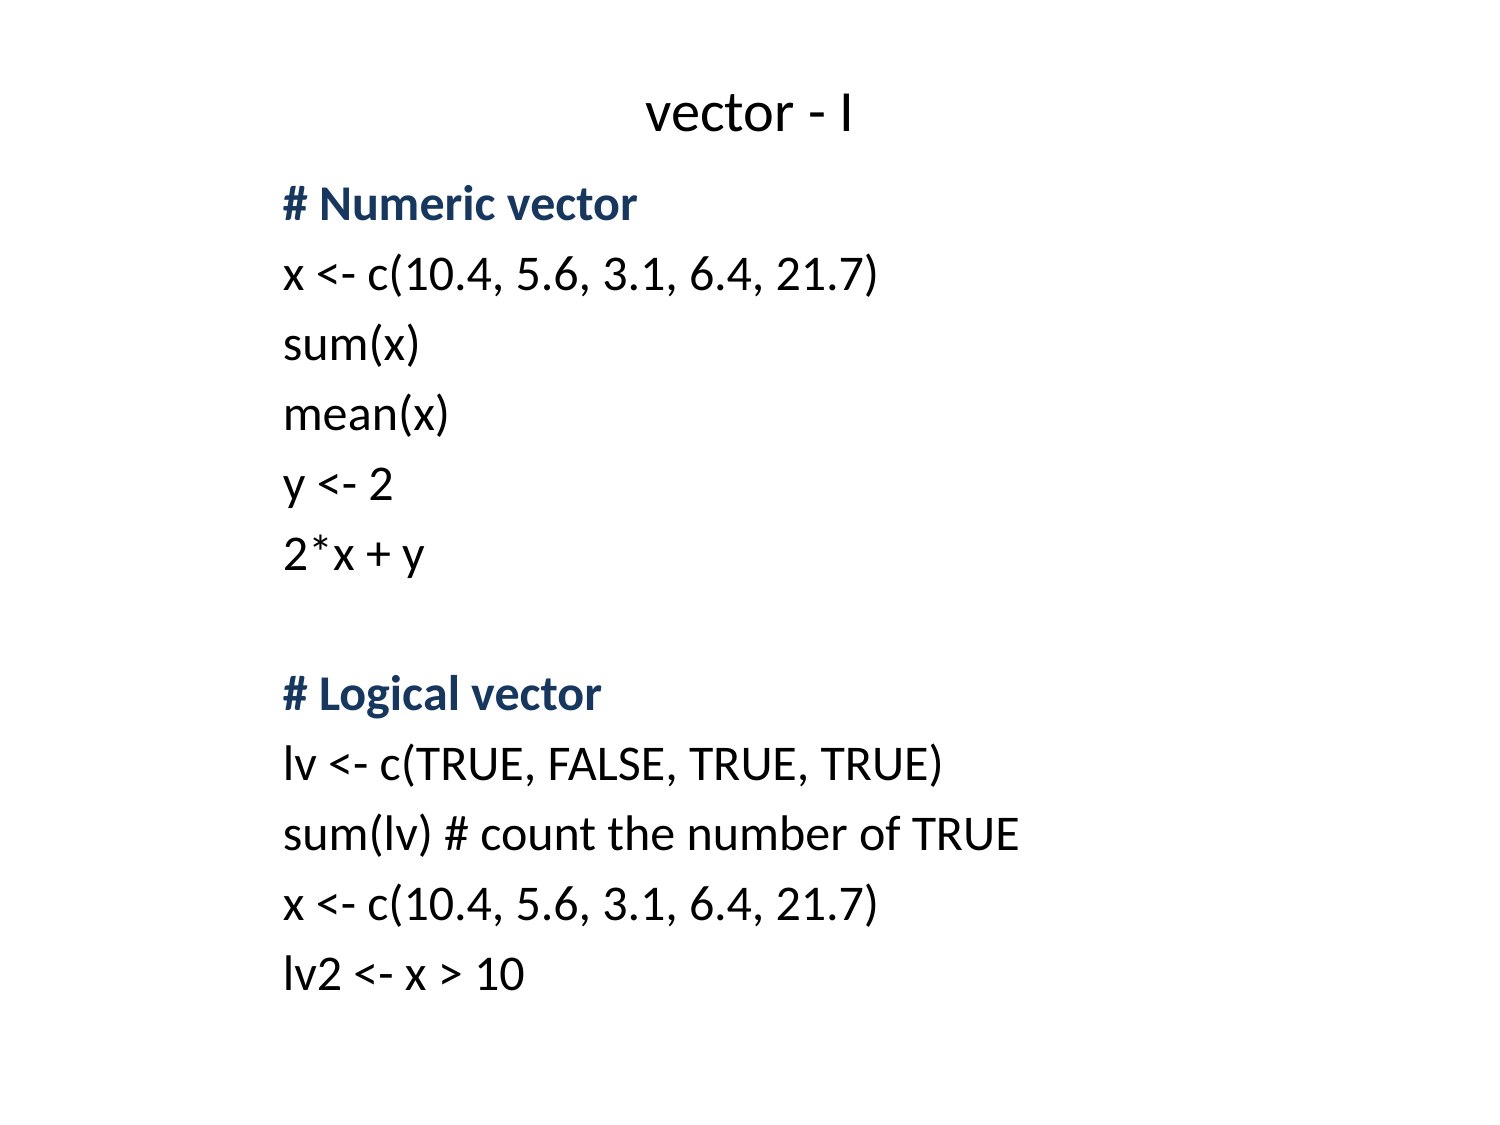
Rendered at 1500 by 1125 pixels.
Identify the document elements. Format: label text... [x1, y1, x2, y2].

list # Numeric vector x <- c(10.4, 5.6, 3.1, 6.4, 21.7) sum(x) mean(x) y <- 2 2*x + y # Logical vector lv <- c(TRUE, FALSE, TRUE, TRUE) sum(lv) # count the number of TRUE x <- c(10.4, 5.6, 3.1, 6.4, 21.7) lv2 <- x > 10 [267, 162, 1289, 1044]
title vector - I [75, 45, 1425, 172]
